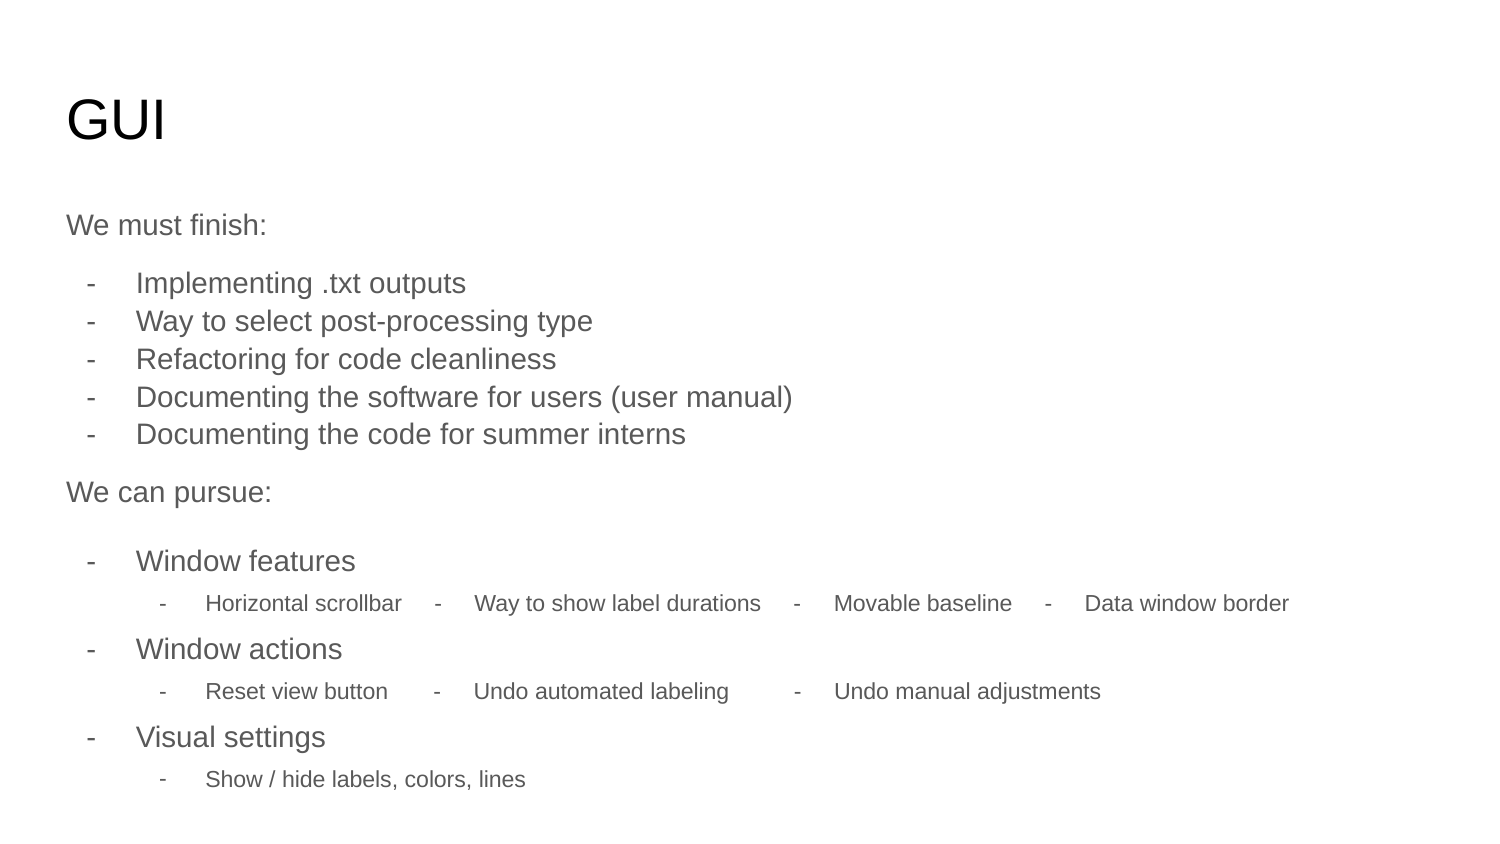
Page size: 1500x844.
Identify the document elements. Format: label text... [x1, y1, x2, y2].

title GUI [51, 72, 1449, 167]
list We must finish: Implementing .txt outputs Way to select post-processing type Refactoring for code cleanliness Documenting the software for users (user manual) Documenting the code for summer interns We can pursue: Window features Horizontal scrollbar - Way to show label durations - Movable baseline - Data window border Window actions Reset view button - Undo automated labeling - Undo manual adjustments Visual settings Show / hide labels, colors, lines [51, 189, 1449, 814]
